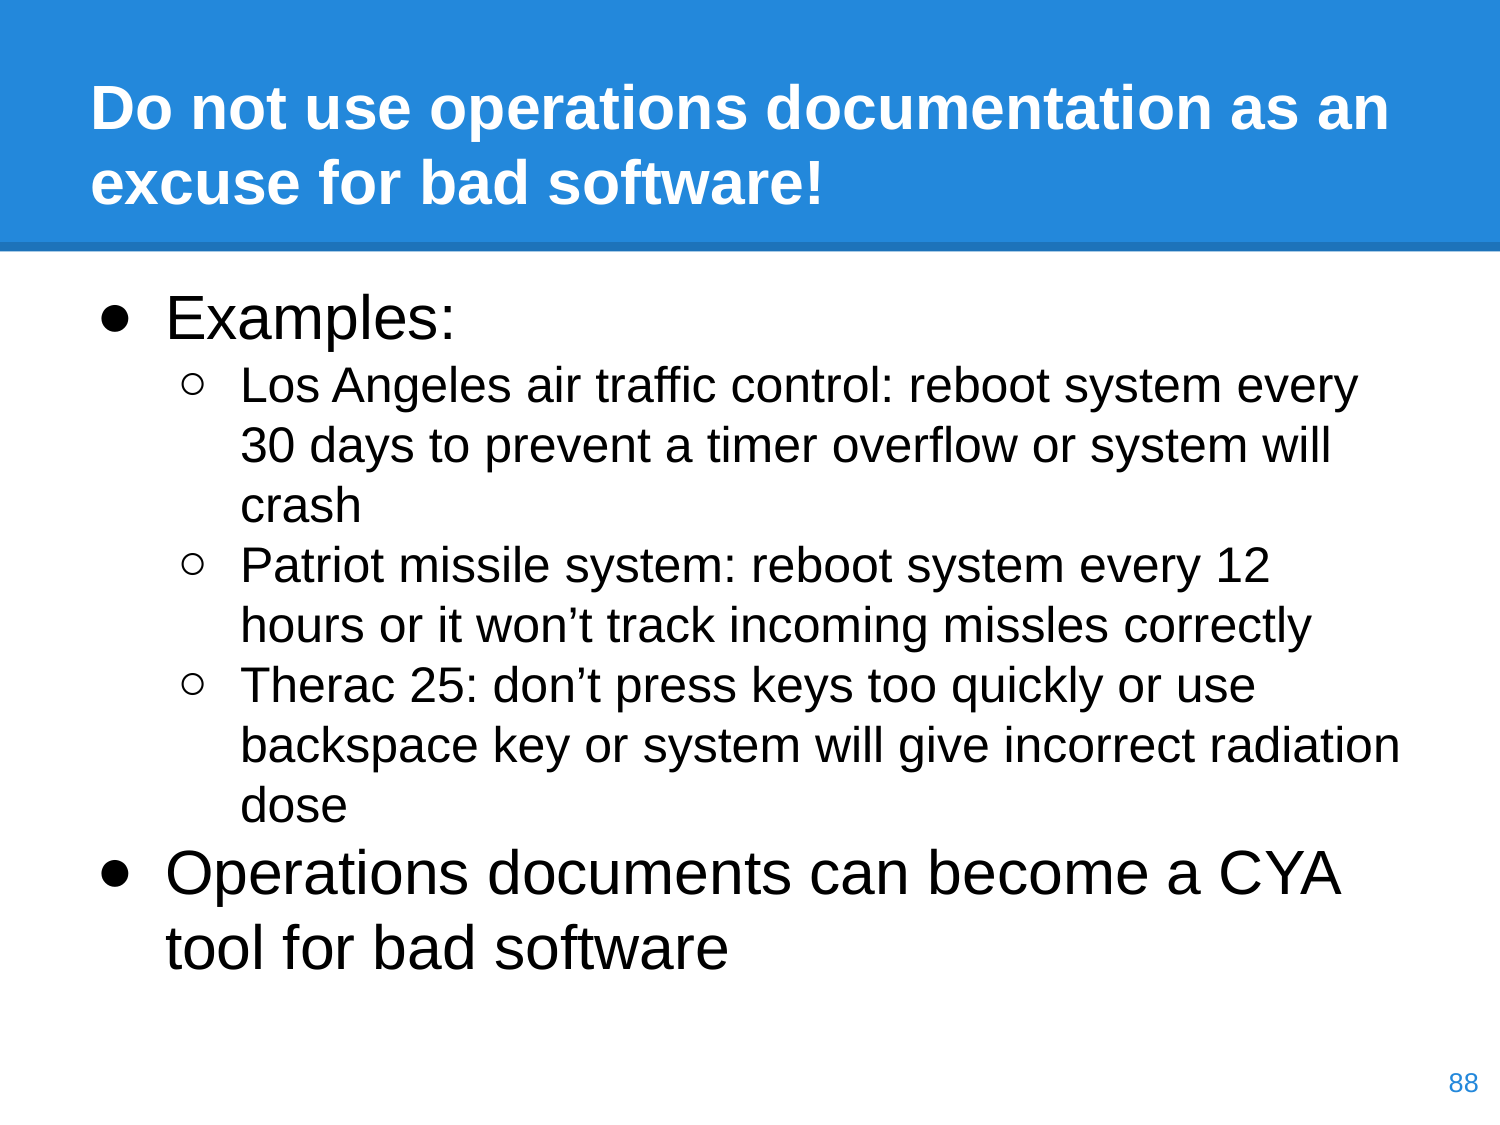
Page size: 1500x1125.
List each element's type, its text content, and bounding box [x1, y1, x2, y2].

slide_number ‹#› [1403, 1038, 1494, 1125]
title Do not use operations documentation as an excuse for bad software! [75, 45, 1425, 233]
list Examples: Los Angeles air traffic control: reboot system every 30 days to prevent a timer overflow or system will crash Patriot missile system: reboot system every 12 hours or it won’t track incoming missles correctly Therac 25: don’t press keys too quickly or use backspace key or system will give incorrect radiation dose Operations documents can become a CYA tool for bad software [75, 262, 1425, 1078]
